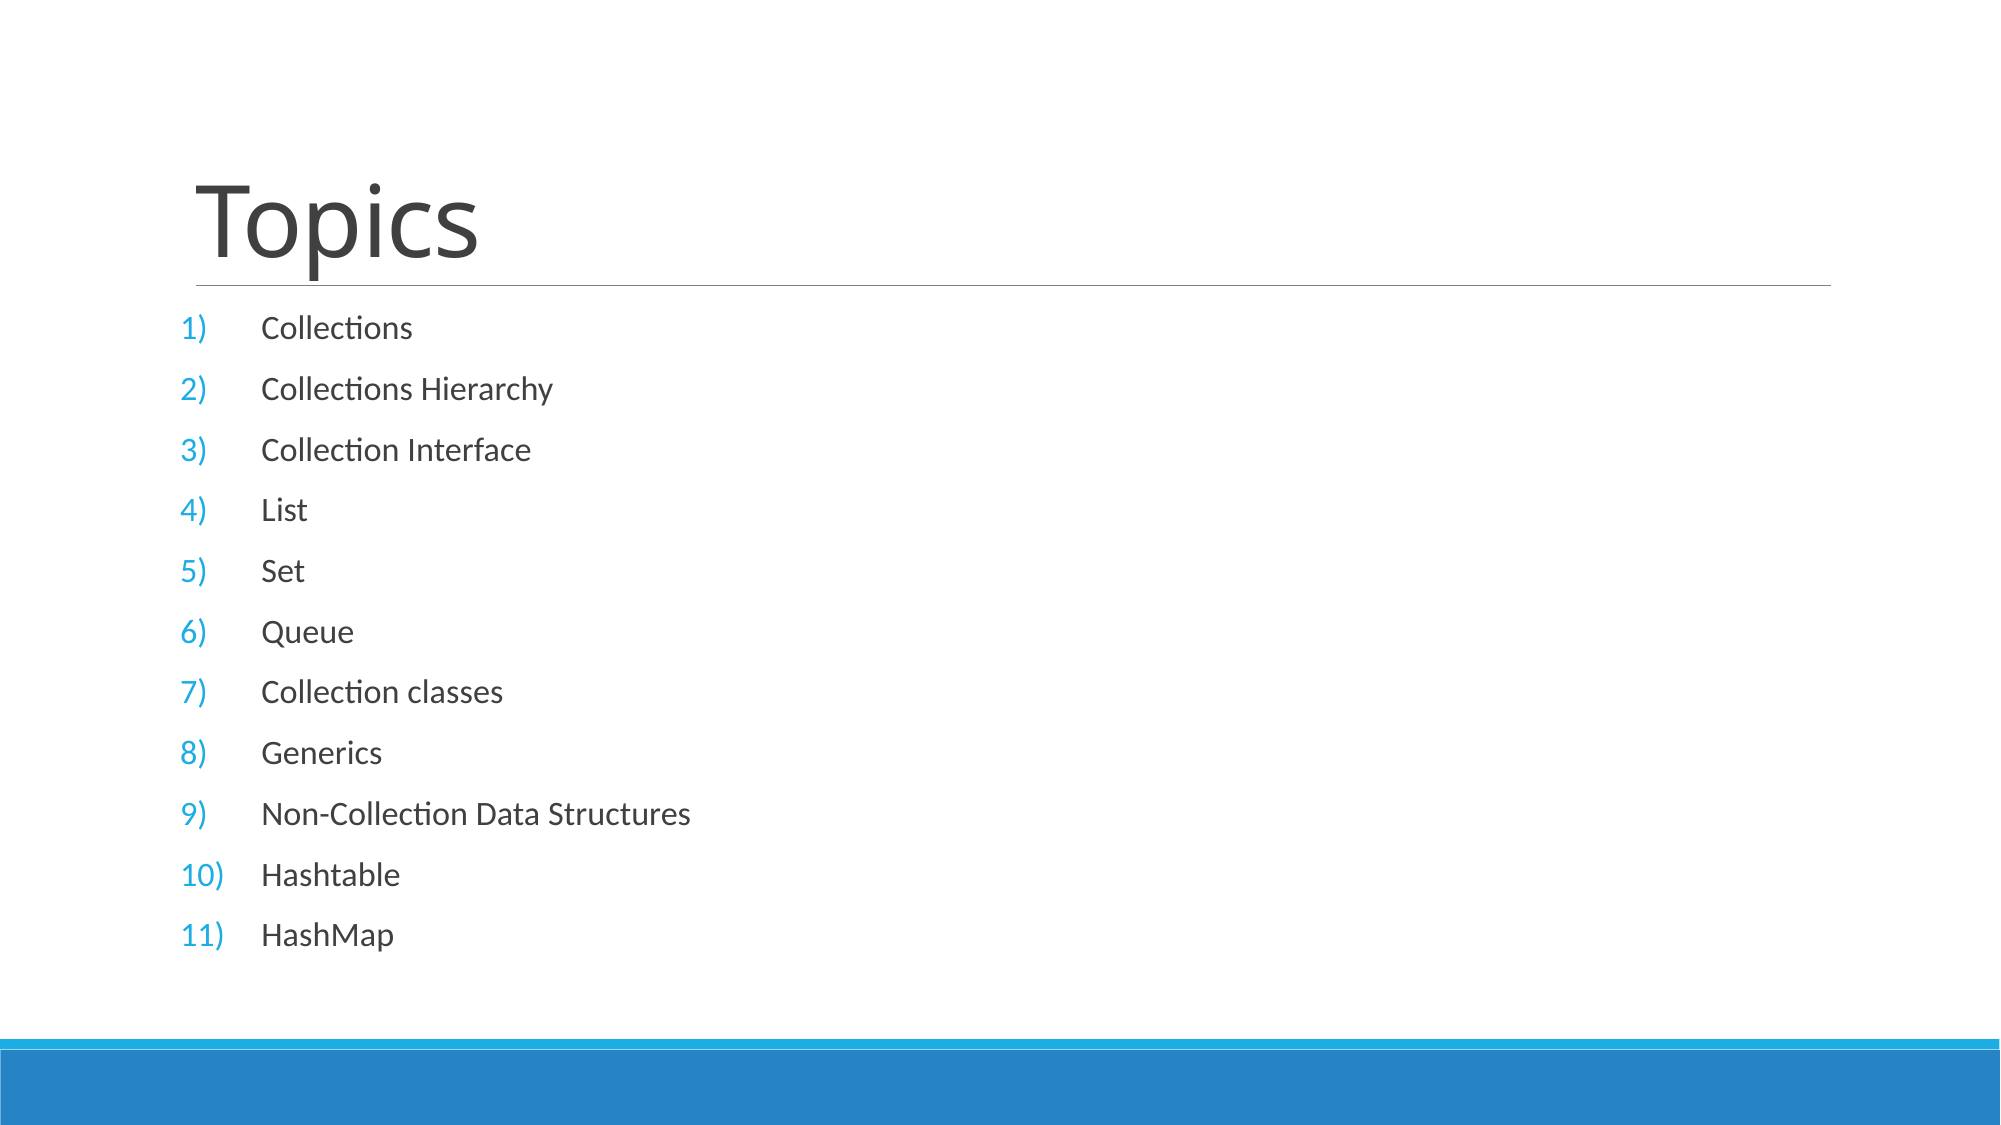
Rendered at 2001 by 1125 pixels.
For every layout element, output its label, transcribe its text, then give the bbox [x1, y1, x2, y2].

list Collections Collections Hierarchy Collection Interface List Set Queue Collection classes Generics Non-Collection Data Structures Hashtable HashMap [180, 302, 1830, 963]
title Topics [180, 47, 1830, 285]
